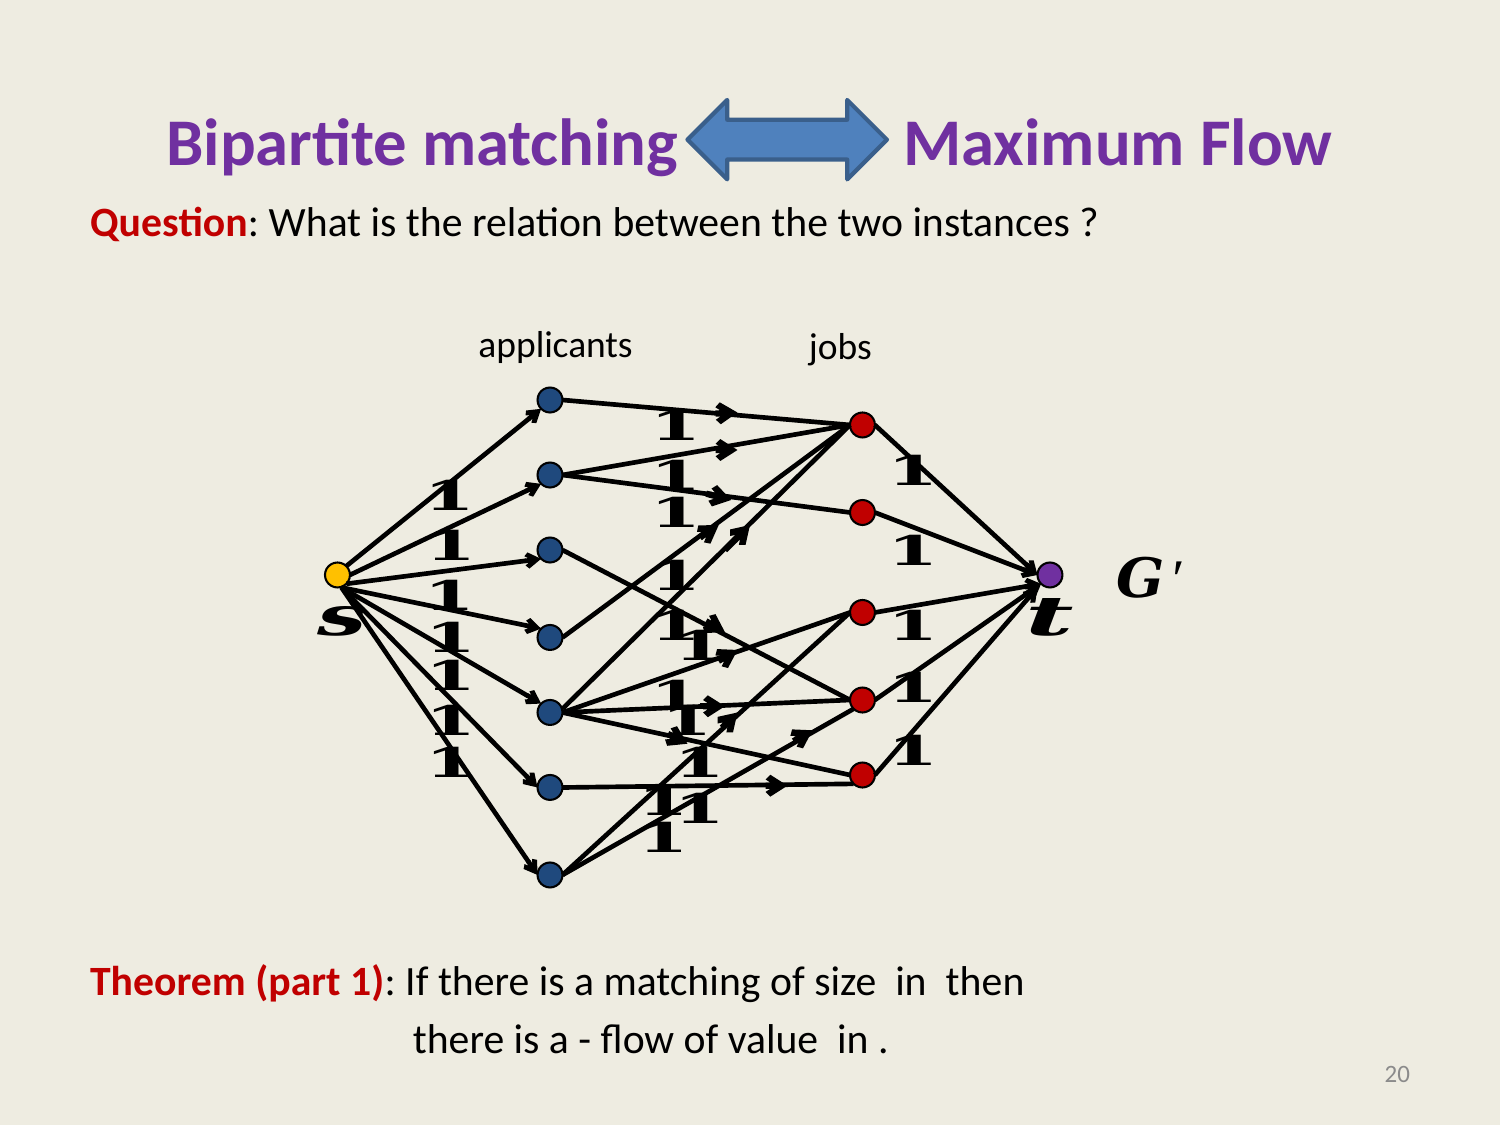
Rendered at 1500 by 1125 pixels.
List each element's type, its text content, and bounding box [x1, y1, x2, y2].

title Bipartite matching Maximum Flow [75, 45, 1425, 233]
text_box [685, 97, 890, 182]
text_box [312, 562, 336, 649]
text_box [341, 408, 542, 876]
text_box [729, 412, 813, 786]
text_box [1046, 562, 1080, 649]
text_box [637, 404, 726, 863]
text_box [887, 449, 939, 776]
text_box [423, 474, 477, 788]
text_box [874, 424, 1042, 776]
slide_number 20 [1074, 1042, 1425, 1103]
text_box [462, 312, 888, 888]
